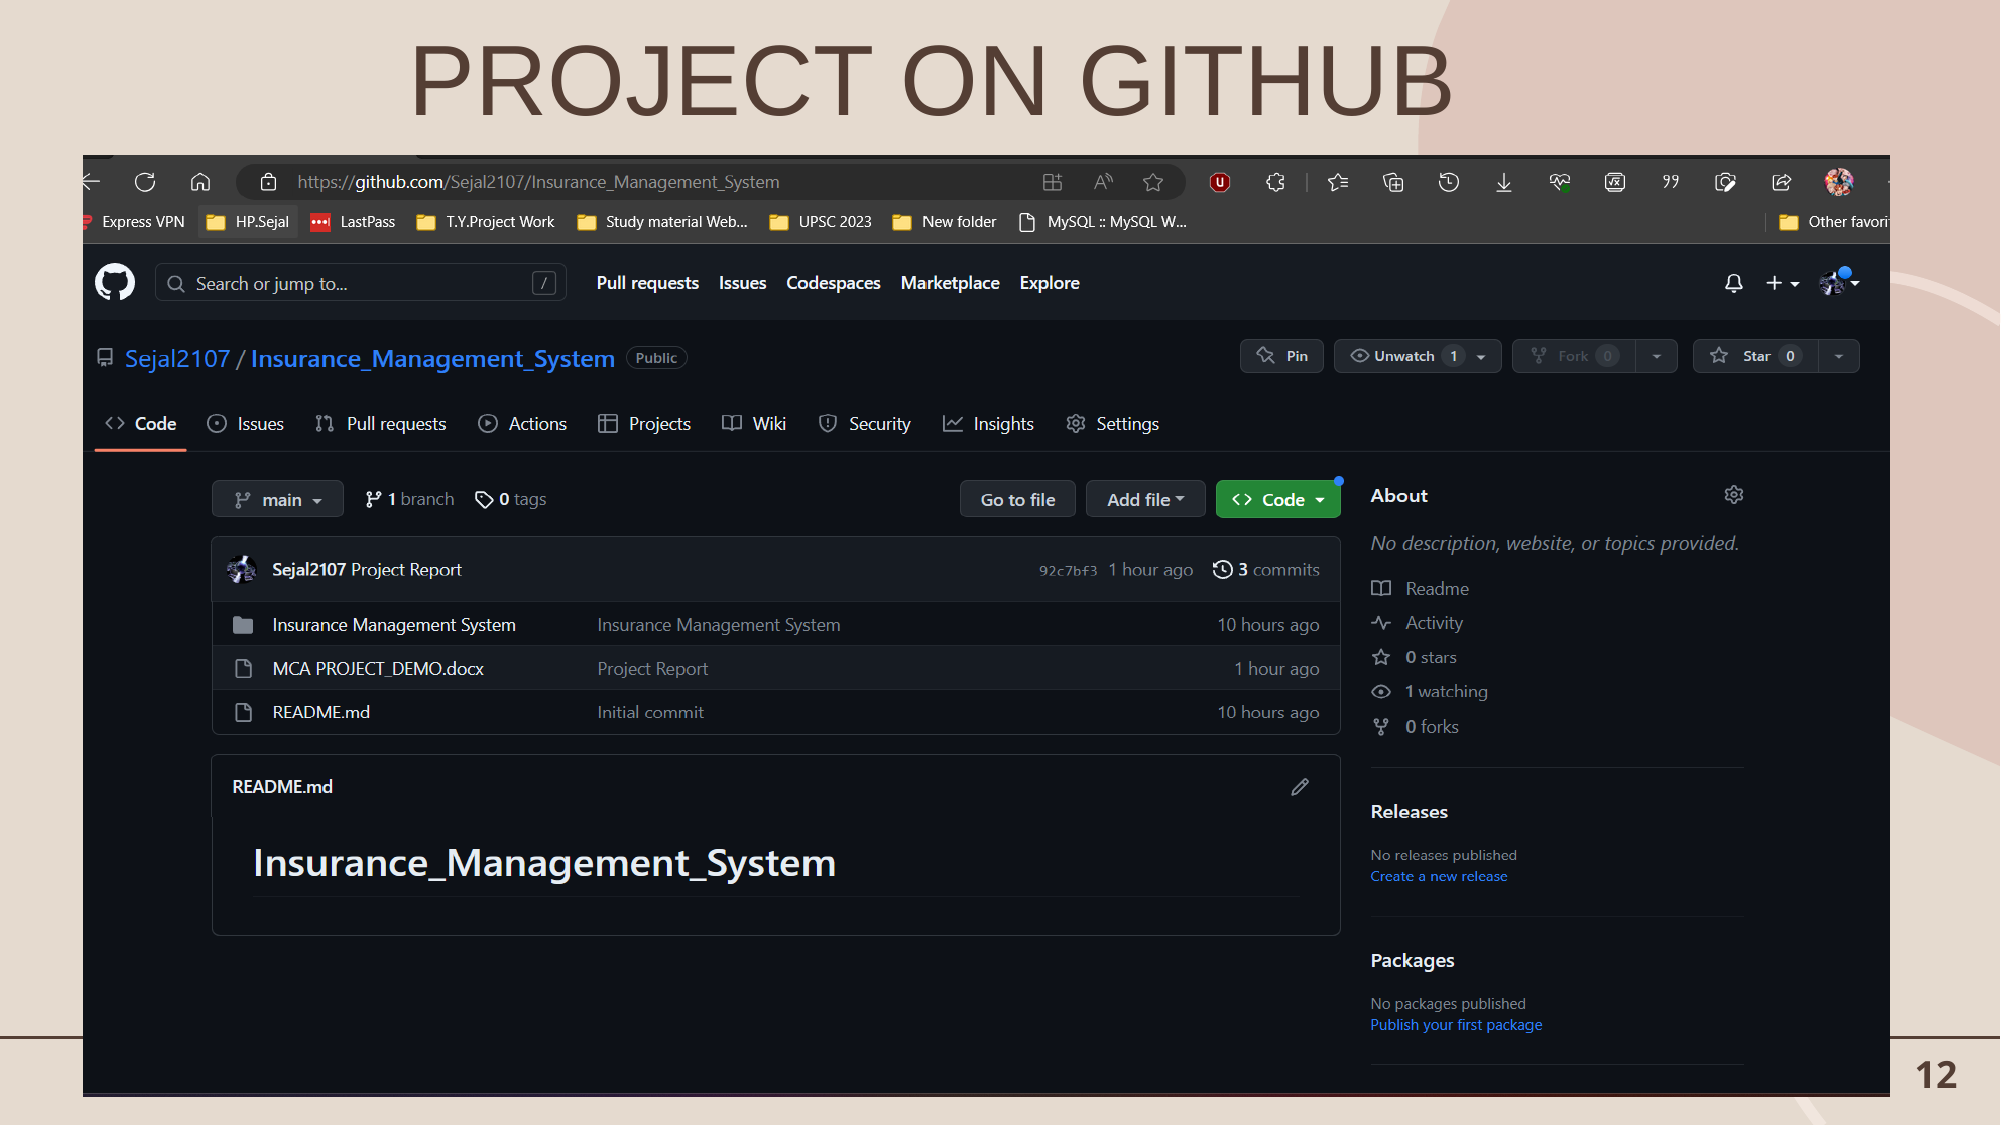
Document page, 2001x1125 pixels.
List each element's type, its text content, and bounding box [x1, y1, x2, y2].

slide_number 12 [1852, 1046, 2000, 1107]
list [83, 155, 1890, 1097]
title PROJECT ON GITHUB [83, 27, 1809, 139]
